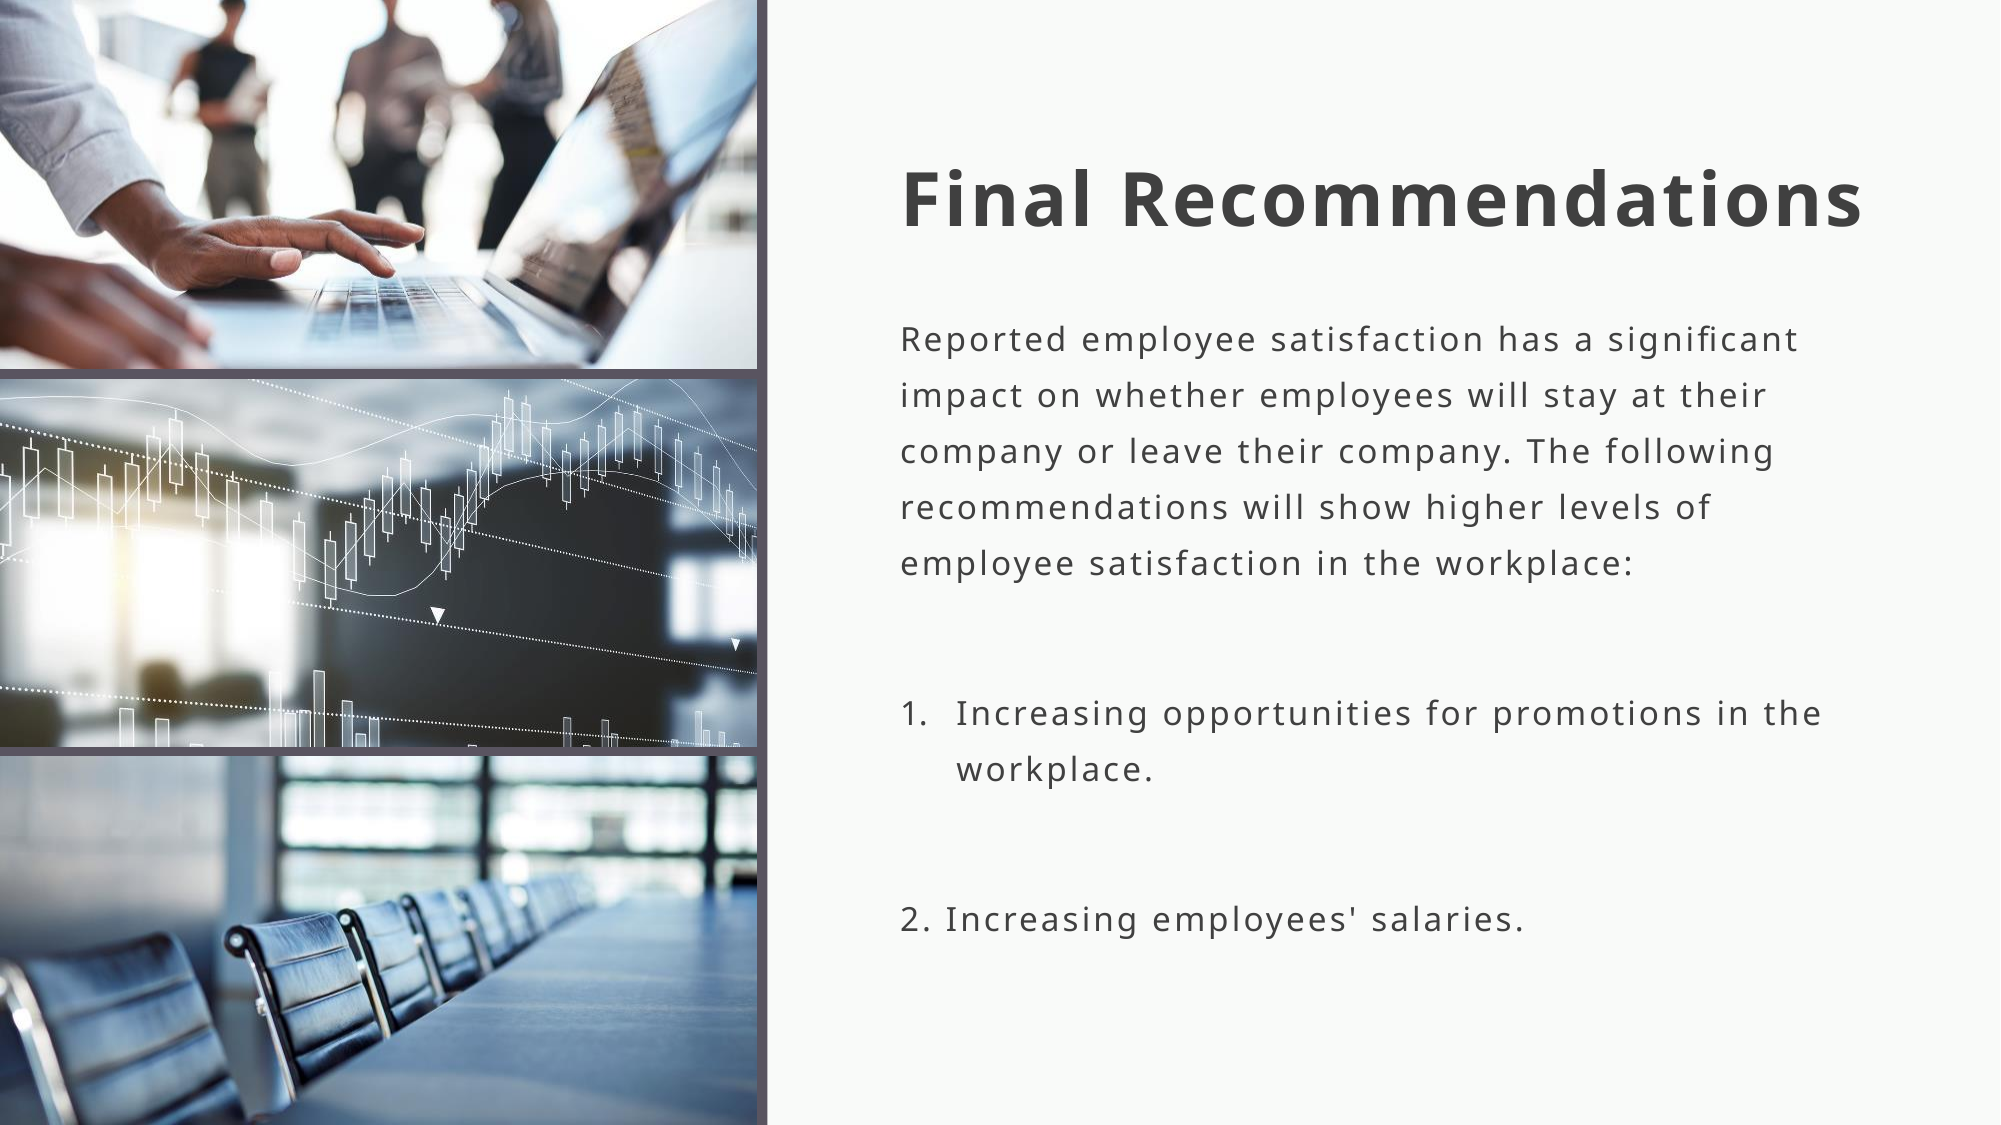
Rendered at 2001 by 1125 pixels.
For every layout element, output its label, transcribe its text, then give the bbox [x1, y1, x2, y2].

list Reported employee satisfaction has a significant impact on whether employees will stay at their company or leave their company. The following recommendations will show higher levels of employee satisfaction in the workplace: Increasing opportunities for promotions in the workplace. 2. Increasing employees' salaries. [881, 284, 1895, 1007]
title Final Recommendations [881, 88, 1895, 258]
picture [0, 378, 757, 747]
picture [0, 0, 757, 370]
picture [0, 756, 757, 1125]
